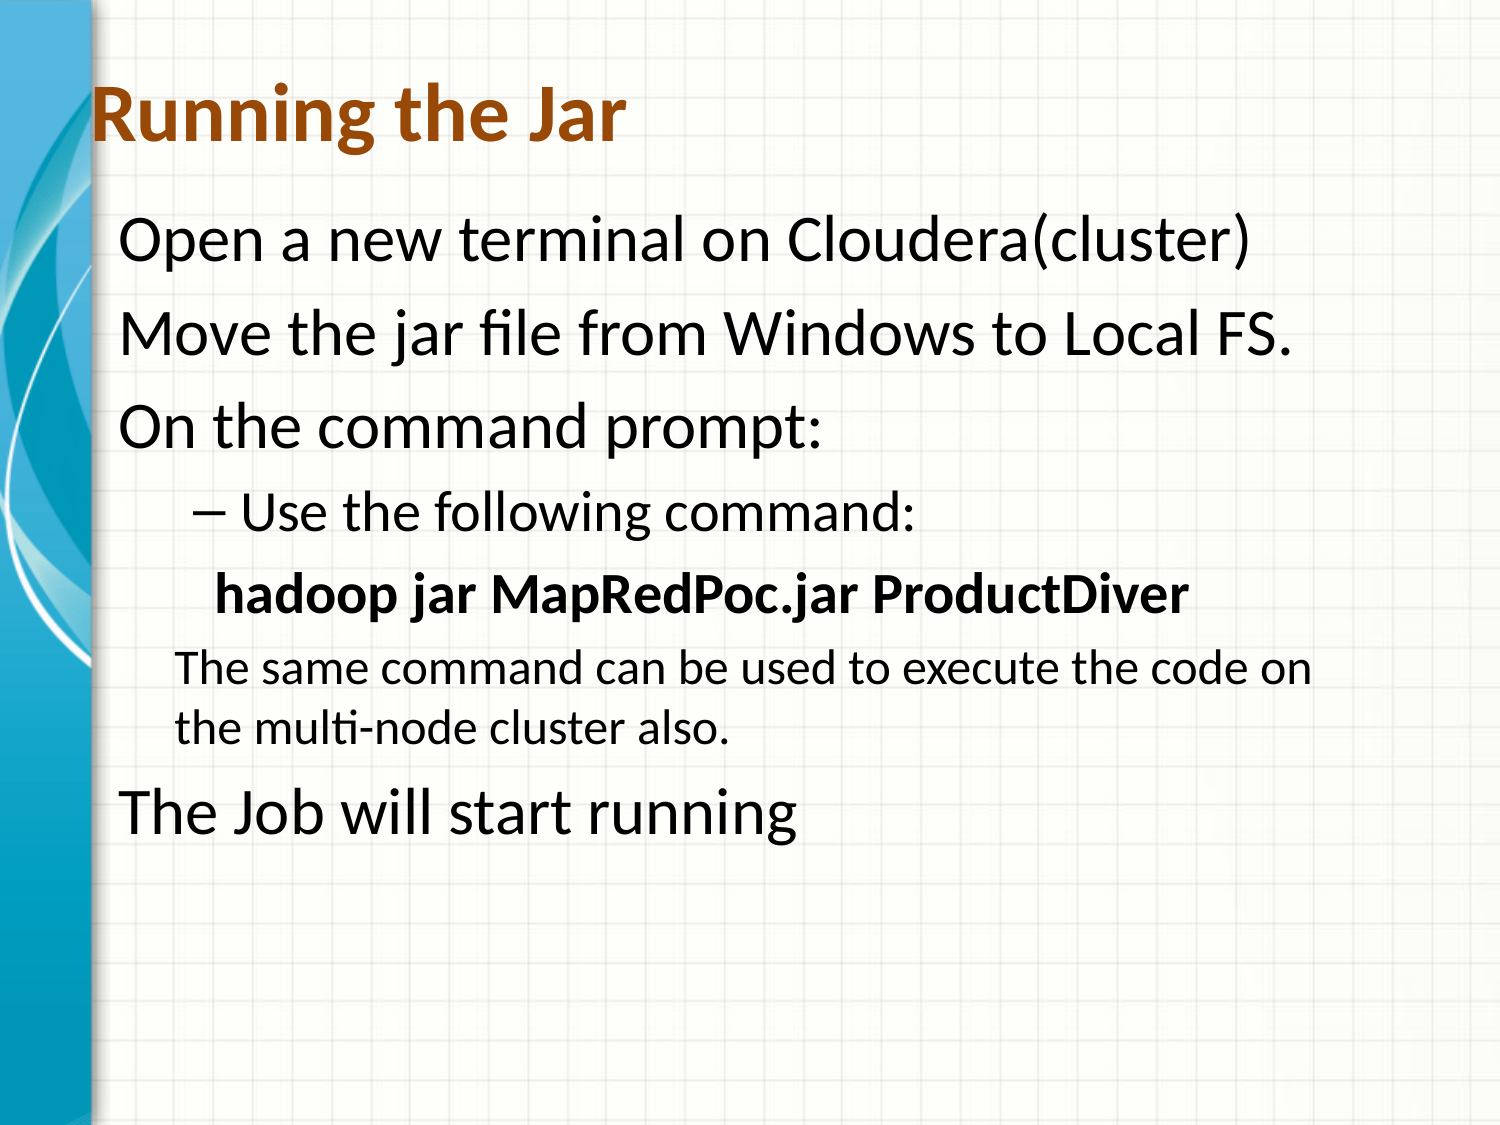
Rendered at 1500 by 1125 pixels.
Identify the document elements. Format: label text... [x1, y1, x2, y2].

list Open a new terminal on Cloudera(cluster) Move the jar file from Windows to Local FS. On the command prompt: Use the following command: hadoop jar MapRedPoc.jar ProductDiver The same command can be used to execute the code on the multi-node cluster also. The Job will start running [103, 187, 1397, 1000]
picture [0, 0, 1500, 1125]
title Running the Jar [75, 50, 1369, 166]
